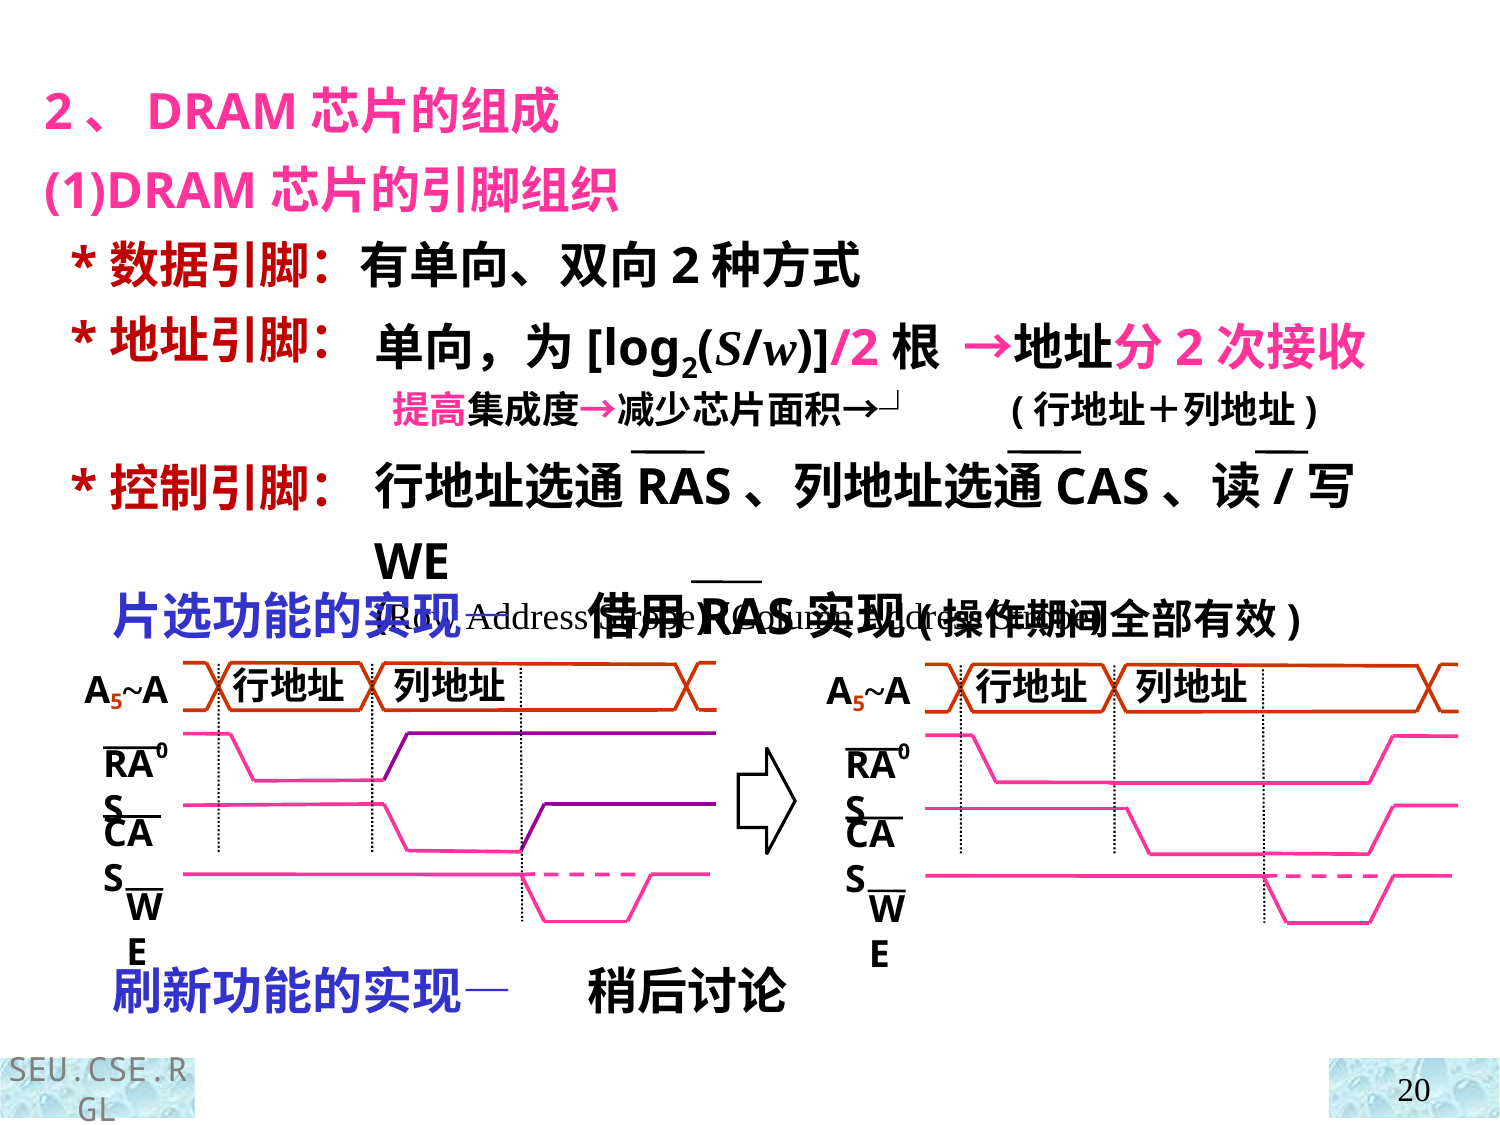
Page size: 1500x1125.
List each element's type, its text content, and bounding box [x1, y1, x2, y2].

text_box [572, 562, 1451, 654]
slide_number 20 [1328, 1058, 1500, 1118]
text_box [76, 662, 717, 926]
text_box [738, 747, 796, 855]
text_box (1)DRAM芯片的引脚组织 *数据引脚：有单向、双向2种方式 *地址引脚： *控制引脚： [29, 147, 934, 524]
text_box 片选功能的实现— 刷新功能的实现— [29, 562, 610, 1028]
text_box [356, 562, 610, 662]
text_box 稍后讨论 [572, 936, 821, 1027]
text_box 2、DRAM芯片的组成 [29, 56, 1471, 147]
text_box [359, 432, 1419, 572]
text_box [0, 1058, 195, 1118]
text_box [818, 664, 1459, 927]
text_box 单向，为[log2(S/w)]/2根 →地址分2次接收 提高集成度→减少芯片面积→┘ (行地址＋列地址) [360, 290, 1453, 439]
